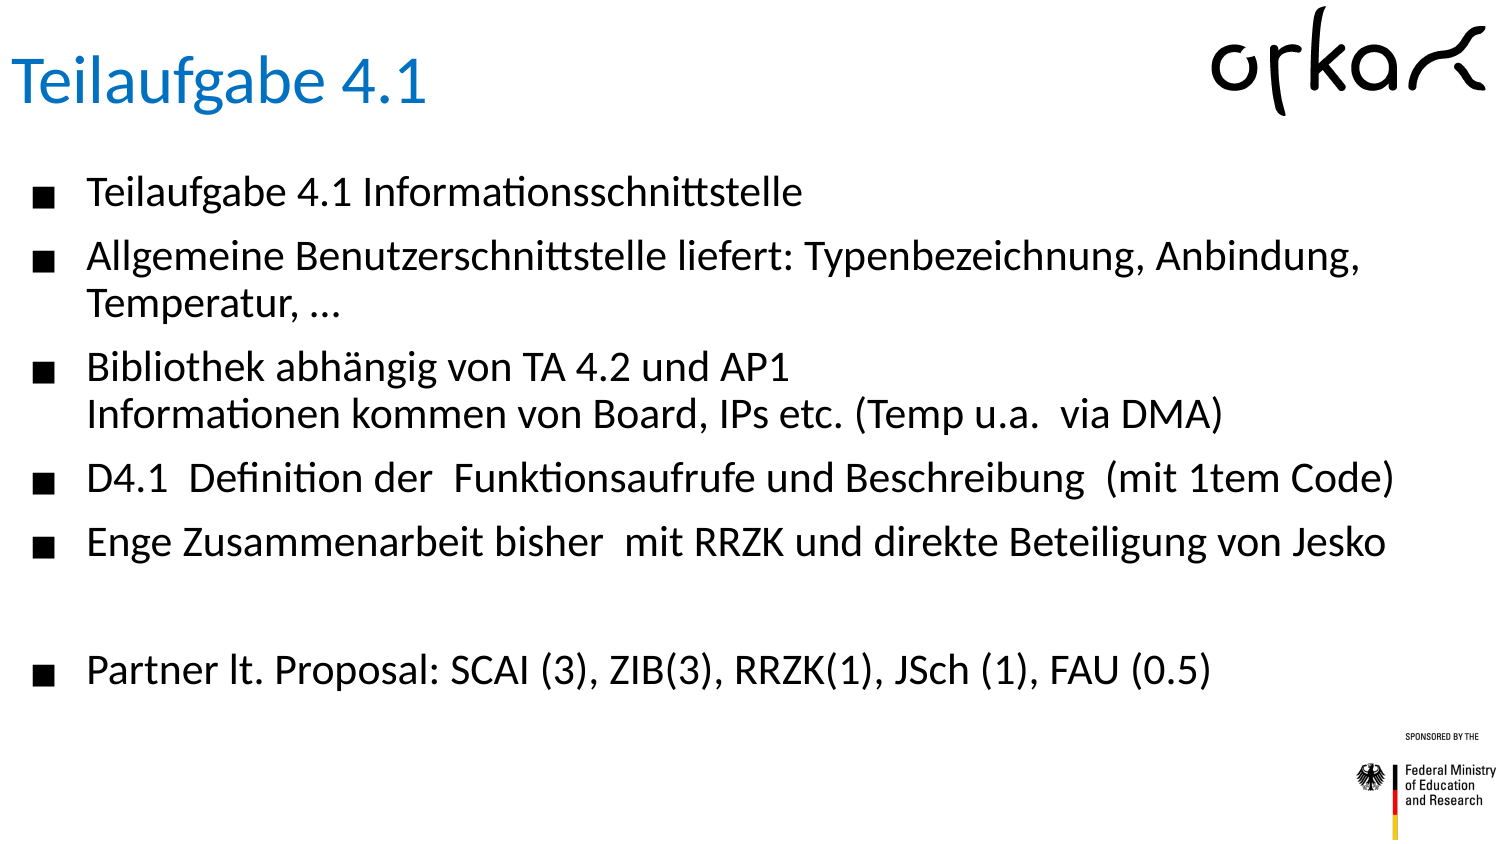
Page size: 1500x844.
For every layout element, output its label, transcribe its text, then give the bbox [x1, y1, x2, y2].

picture [1356, 733, 1496, 840]
title Teilaufgabe 4.1 [0, 0, 1294, 163]
list Teilaufgabe 4.1 Informationsschnittstelle Allgemeine Benutzerschnittstelle liefert: Typenbezeichnung, Anbindung, Temperatur, … Bibliothek abhängig von TA 4.2 und AP1 Informationen kommen von Board, IPs etc. (Temp u.a. via DMA) D4.1 Definition der Funktionsaufrufe und Beschreibung (mit 1tem Code) Enge Zusammenarbeit bisher mit RRZK und direkte Beteiligung von Jesko Partner lt. Proposal: SCAI (3), ZIB(3), RRZK(1), JSch (1), FAU (0.5) [0, 163, 1500, 723]
picture [1294, 6, 1486, 118]
